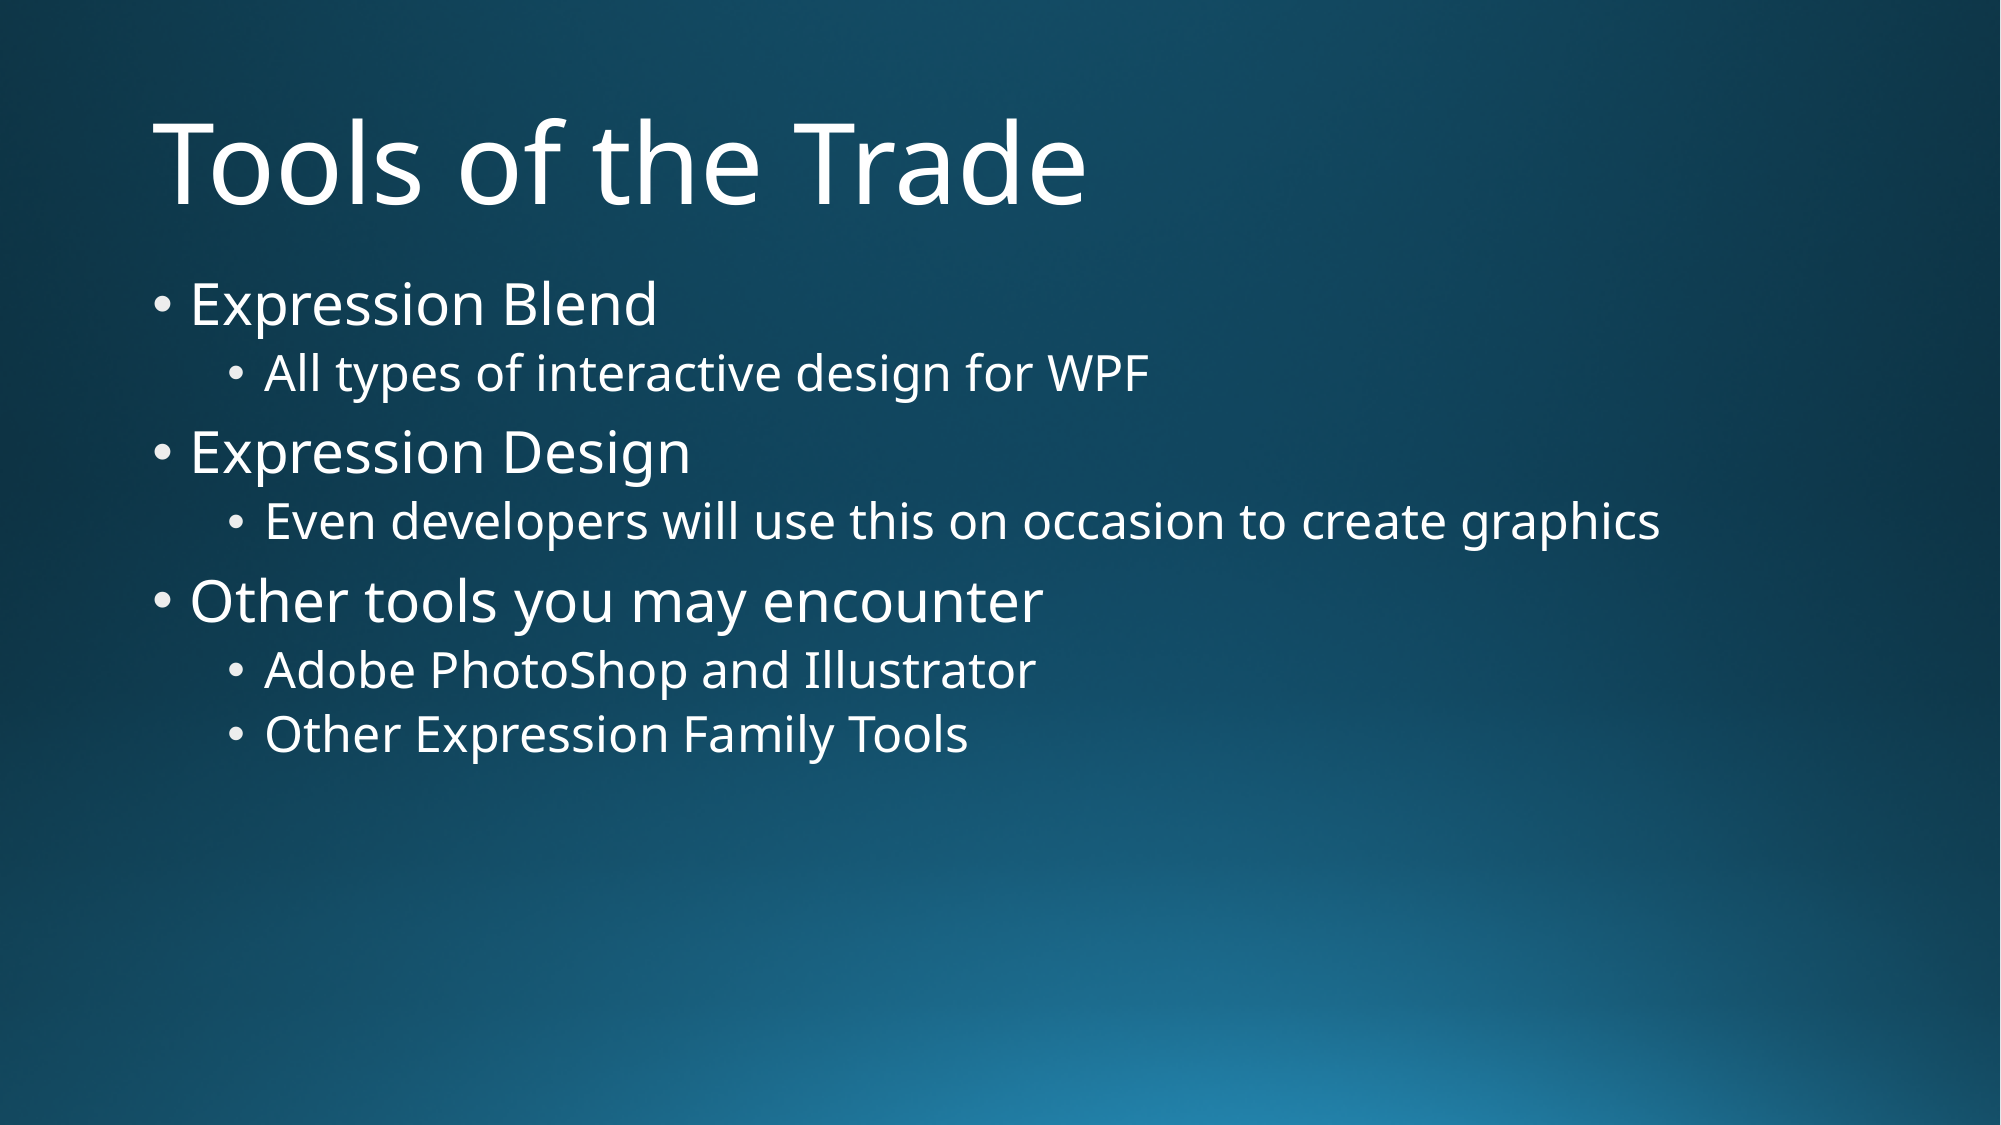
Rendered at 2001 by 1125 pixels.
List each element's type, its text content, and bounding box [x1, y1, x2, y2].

title Tools of the Trade [137, 59, 1863, 267]
list Expression Blend All types of interactive design for WPF Expression Design Even developers will use this on occasion to create graphics Other tools you may encounter Adobe PhotoShop and Illustrator Other Expression Family Tools [137, 267, 1863, 982]
picture [0, 0, 2001, 1125]
